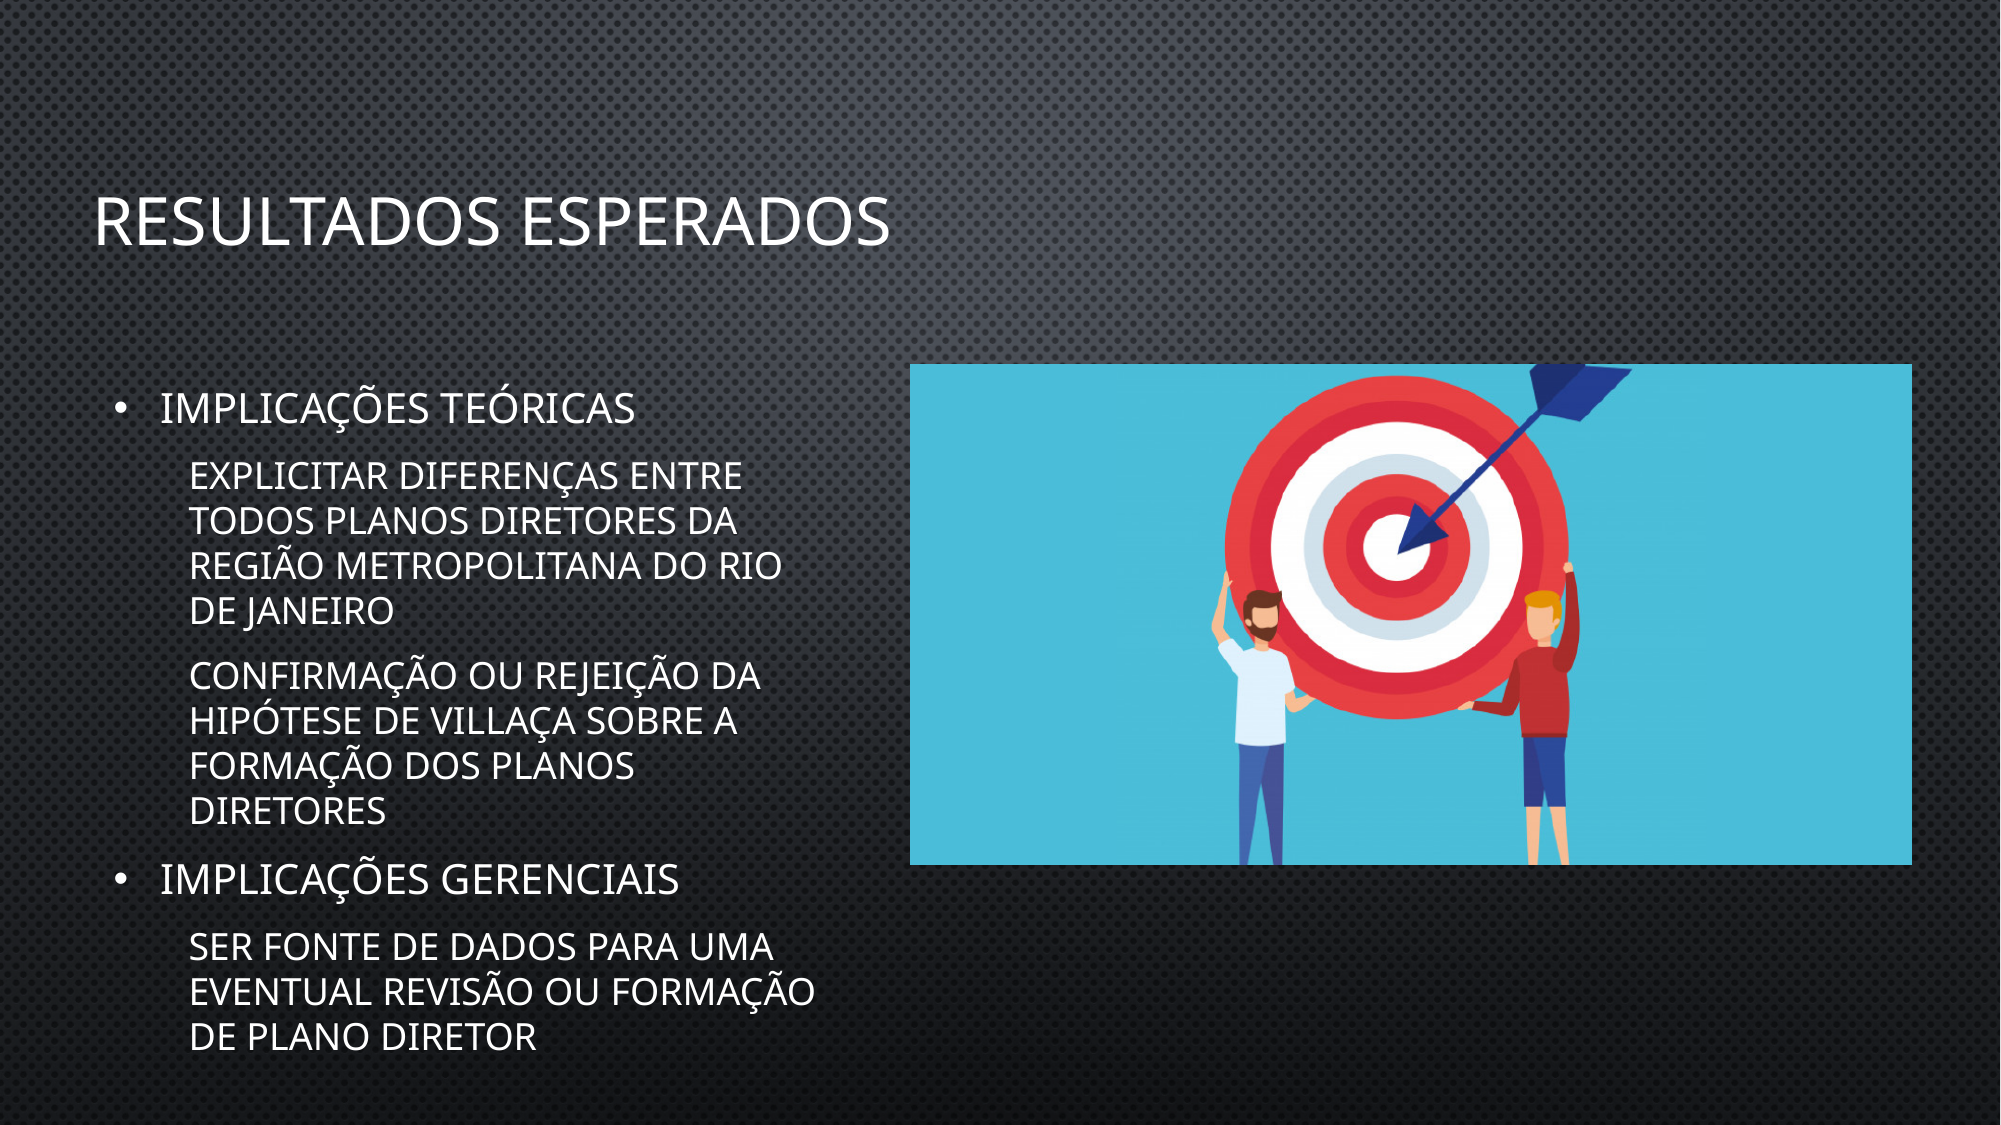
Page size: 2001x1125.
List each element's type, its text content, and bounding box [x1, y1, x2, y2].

picture [909, 363, 1912, 865]
title Resultados esperados [77, 61, 1703, 375]
list IMPLICAÇÕES TEÓRICAS Explicitar diferenças entre todos planos diretores da região metropolitana do rio de janeiro Confirmação ou Rejeição da hipótese de Villaça sobre a formação dos planos diretores IMPLICAÇÕES GERENCIAIS ser fonte de dados para uma eventual revisão ou formação de plano diretor [98, 374, 856, 1086]
